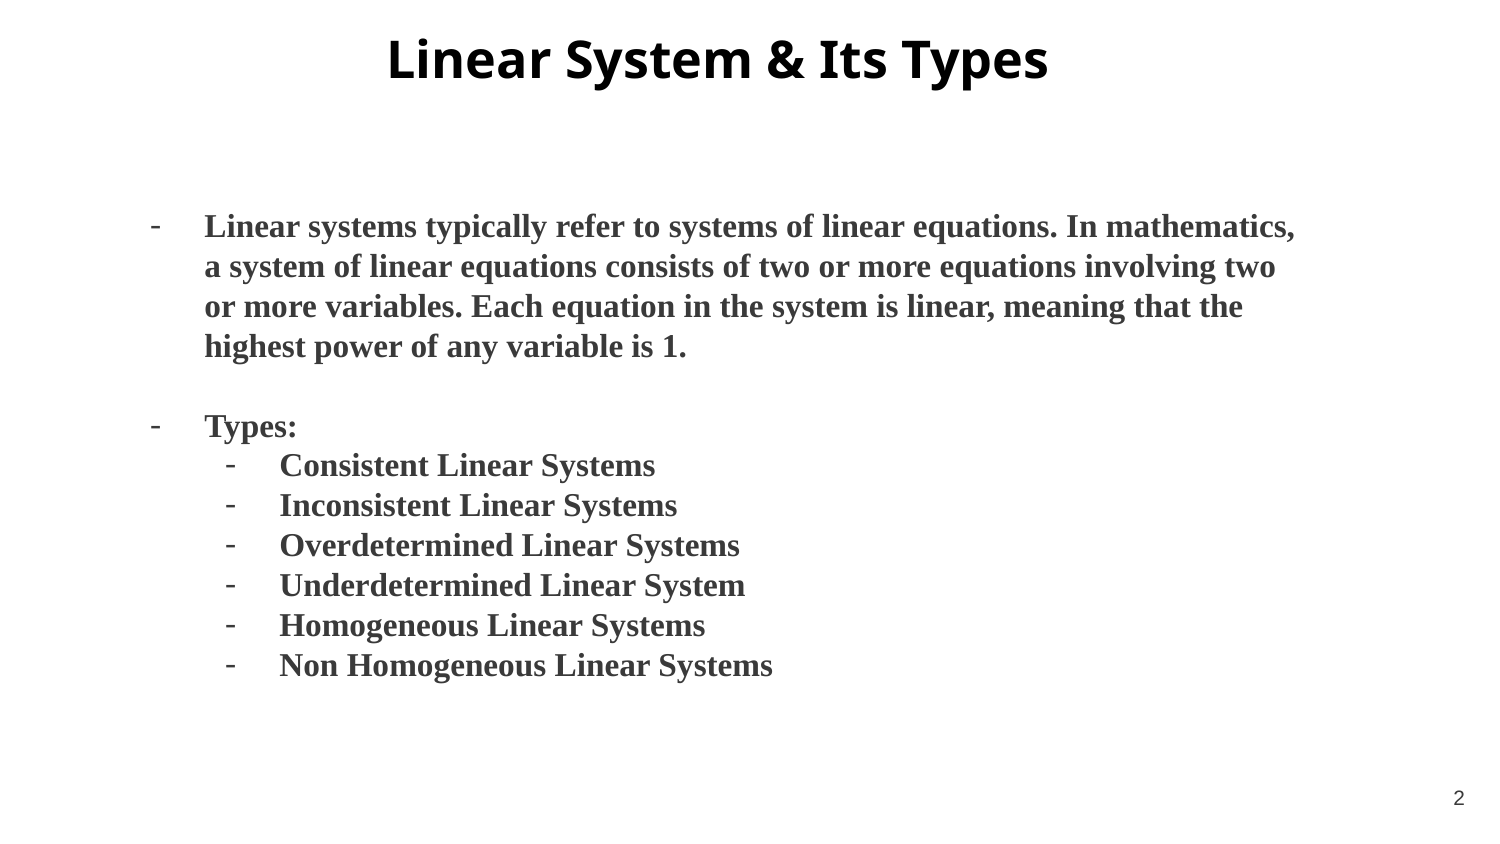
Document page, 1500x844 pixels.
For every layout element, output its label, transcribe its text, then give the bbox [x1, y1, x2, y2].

slide_number ‹#› [1389, 764, 1480, 830]
title Linear System & Its Types [19, 0, 1417, 105]
text_box Linear systems typically refer to systems of linear equations. In mathematics, a system of linear equations consists of two or more equations involving two or more variables. Each equation in the system is linear, meaning that the highest power of any variable is 1. Types: Consistent Linear Systems Inconsistent Linear Systems Overdetermined Linear Systems Underdetermined Linear System Homogeneous Linear Systems Non Homogeneous Linear Systems [114, 189, 1320, 798]
